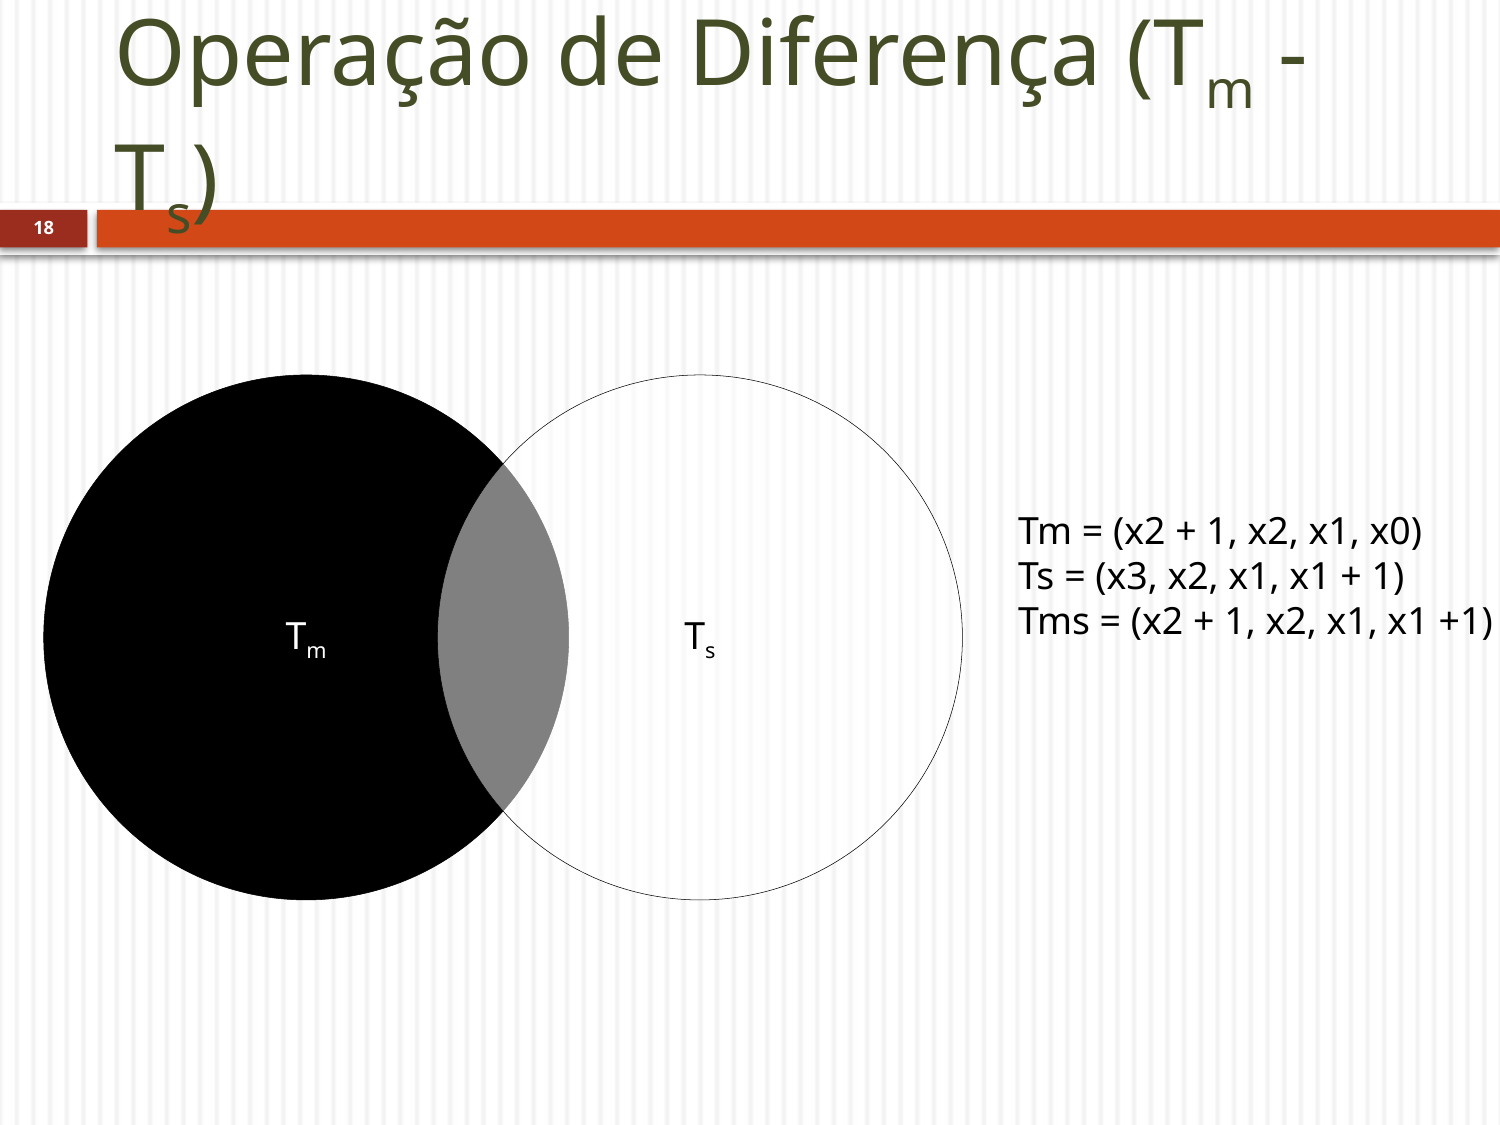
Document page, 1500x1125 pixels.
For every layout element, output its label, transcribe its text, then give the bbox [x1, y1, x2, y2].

title Operação de Diferença (Tm - Ts) [99, 37, 1438, 200]
picture [0, 0, 1500, 202]
text_box Tm = (x2 + 1, x2, x1, x0) Ts = (x3, x2, x1, x1 + 1) Tms = (x2 + 1, x2, x1, x1 +1) [1003, 499, 1500, 695]
text_box Tm [42, 373, 503, 902]
text_box Ts [435, 373, 964, 902]
picture [0, 255, 1500, 1125]
slide_number 18 [0, 208, 88, 249]
